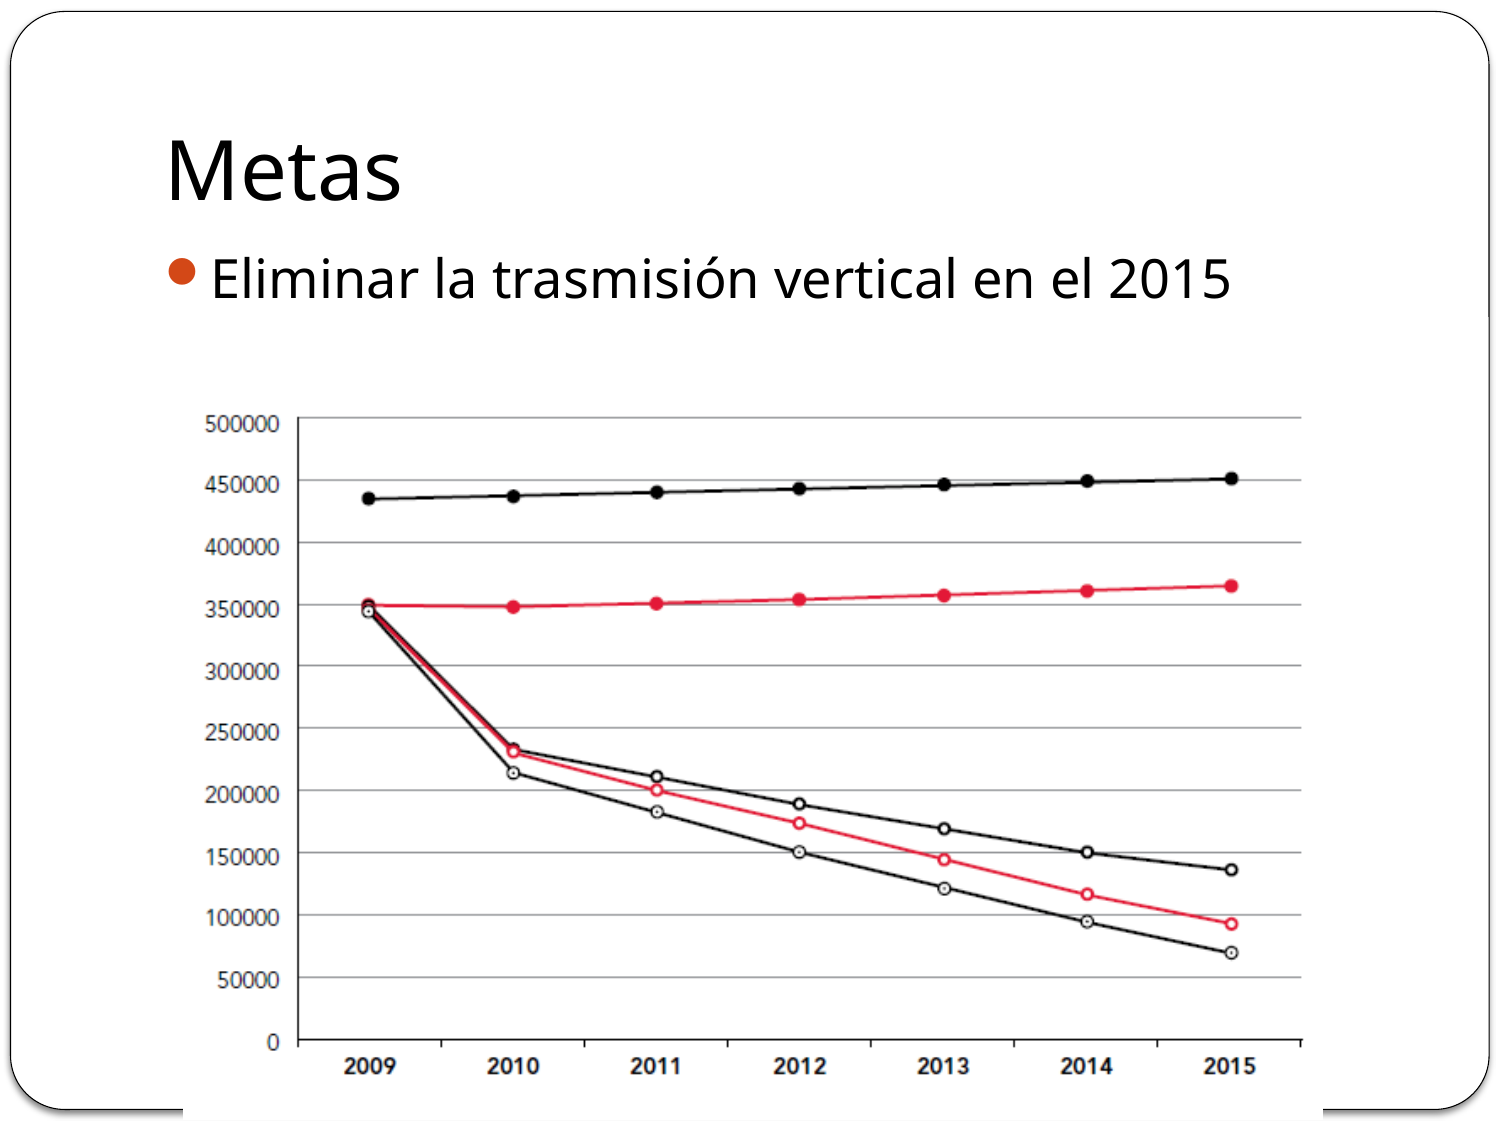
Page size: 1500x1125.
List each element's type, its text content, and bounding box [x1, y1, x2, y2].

list Eliminar la trasmisión vertical en el 2015 [150, 237, 1425, 988]
title Metas [150, 45, 1425, 233]
picture [182, 396, 1324, 1121]
